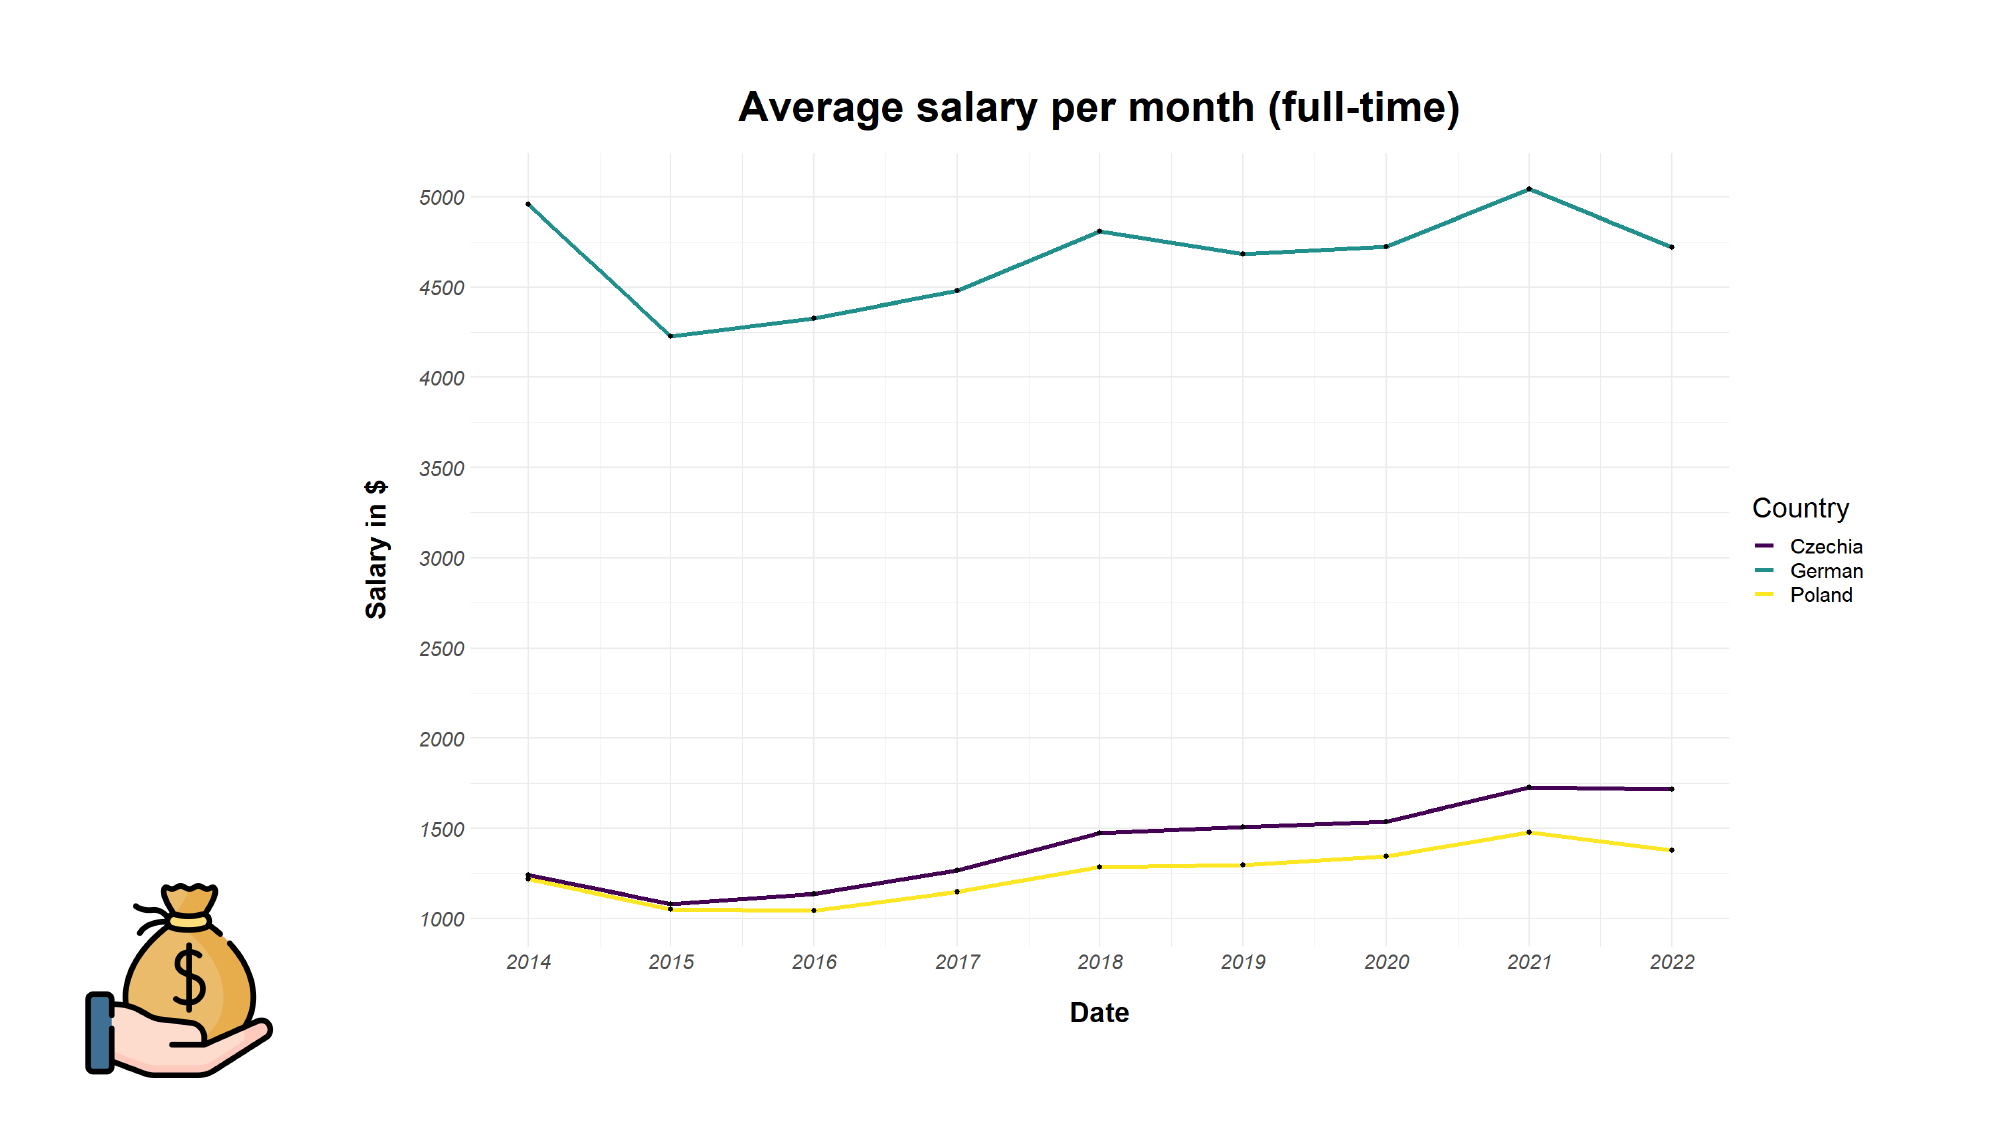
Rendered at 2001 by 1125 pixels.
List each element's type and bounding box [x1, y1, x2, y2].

picture [329, 50, 1879, 1062]
picture [82, 883, 276, 1078]
